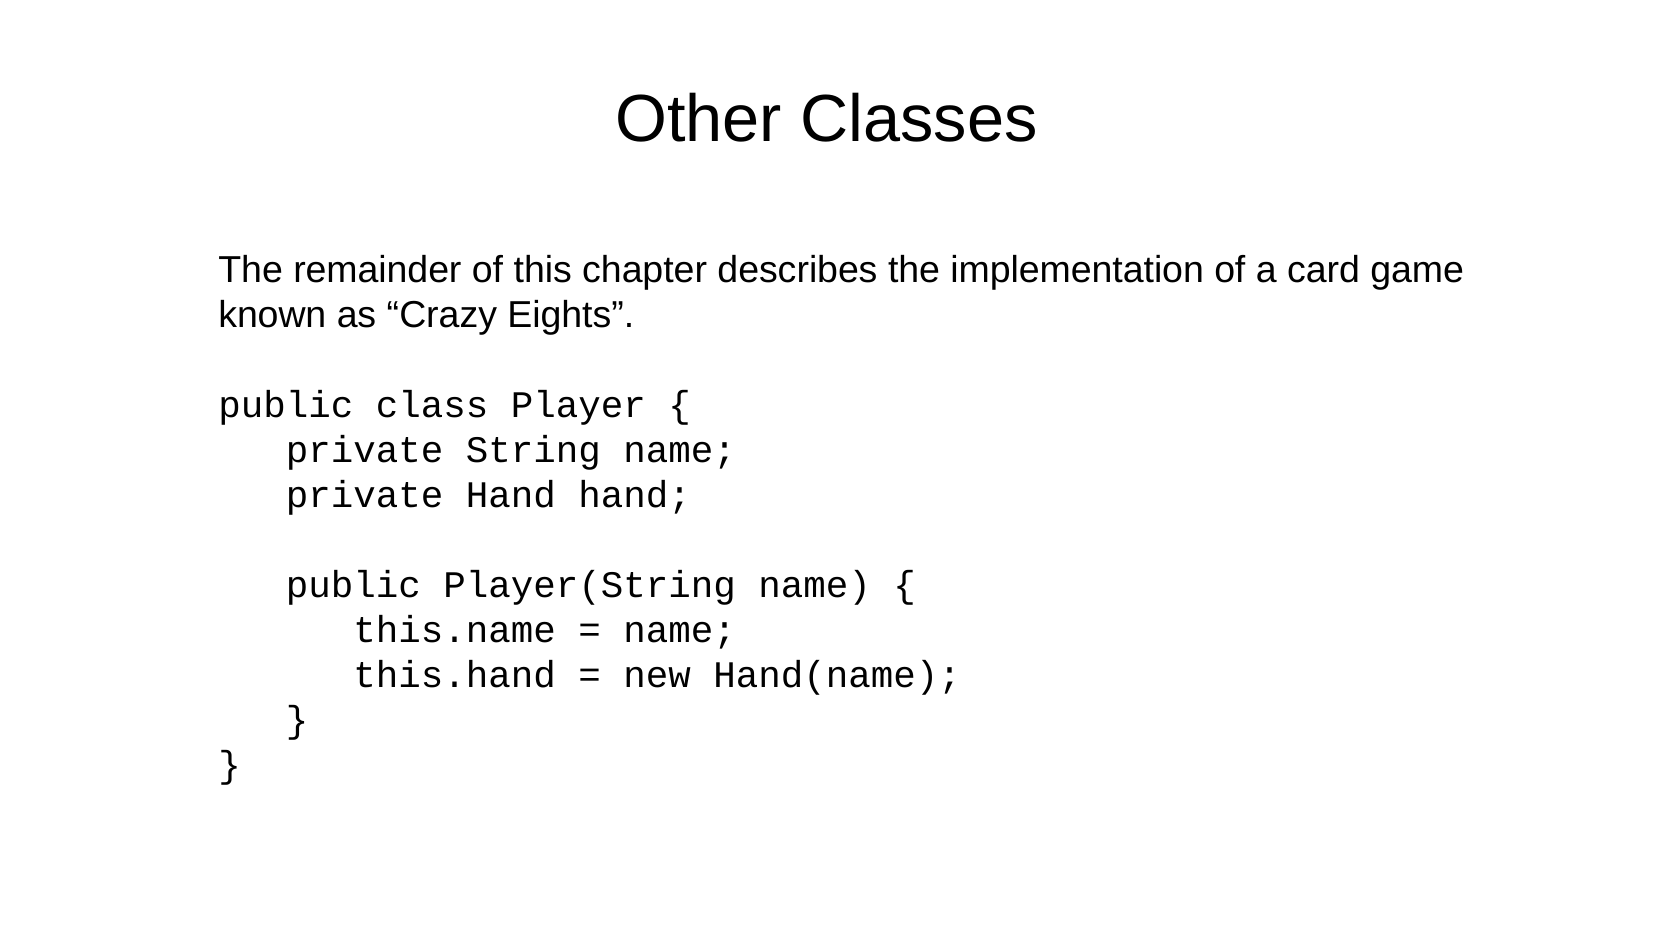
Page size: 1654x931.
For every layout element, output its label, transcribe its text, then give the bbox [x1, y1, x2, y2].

text_box Other Classes [82, 37, 1571, 193]
text_box The remainder of this chapter describes the implementation of a card game known as “Crazy Eights”. public class Player { private String name; private Hand hand; public Player(String name) { this.name = name; this.hand = new Hand(name); } } [203, 237, 1480, 804]
